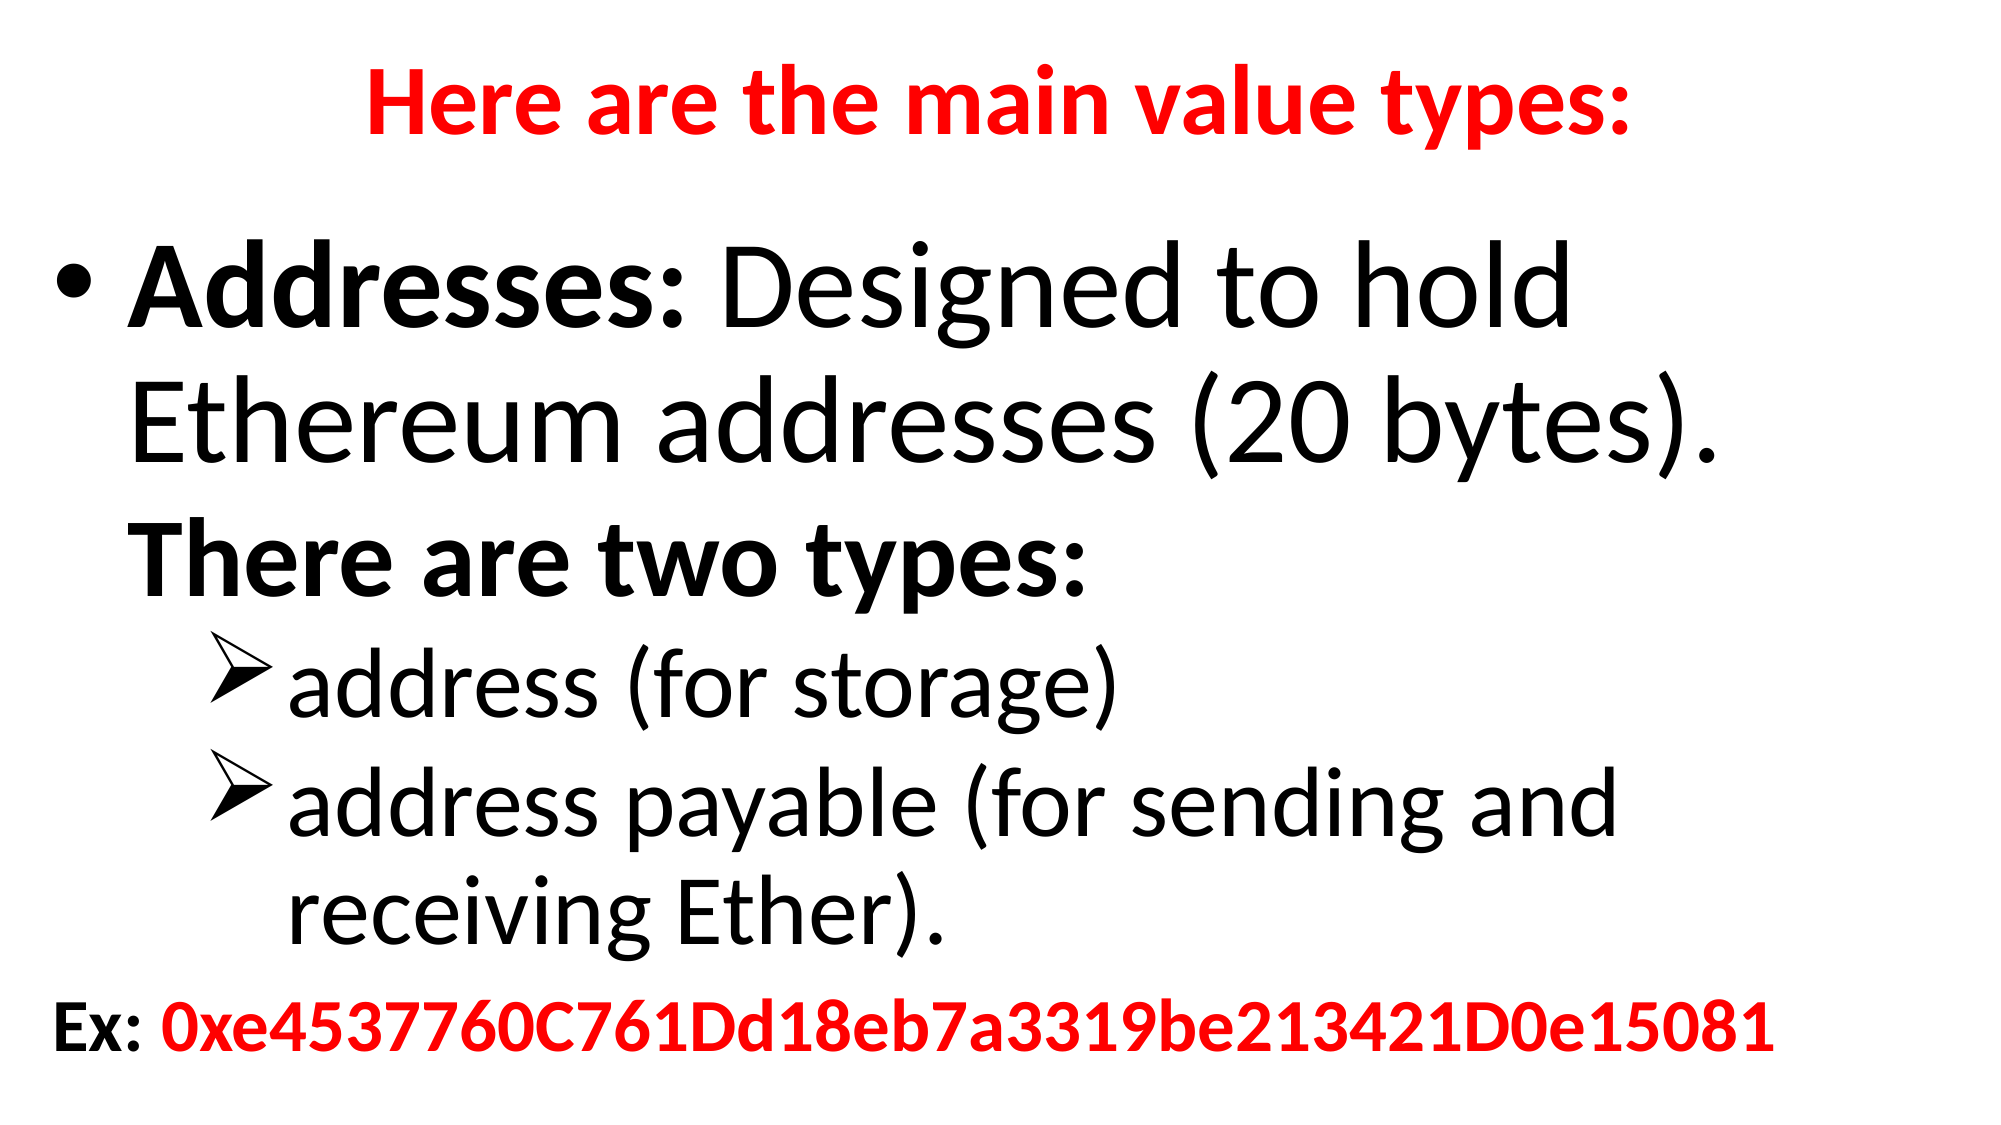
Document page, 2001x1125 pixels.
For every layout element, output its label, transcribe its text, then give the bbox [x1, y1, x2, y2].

title Here are the main value types: [137, 31, 1863, 173]
text_box [65, 211, 96, 411]
list Addresses: Designed to hold Ethereum addresses (20 bytes). There are two types: address (for storage) address payable (for sending and receiving Ether). Ex: 0xe4537760C761Dd18eb7a3319be213421D0e15081 [37, 211, 1935, 1112]
